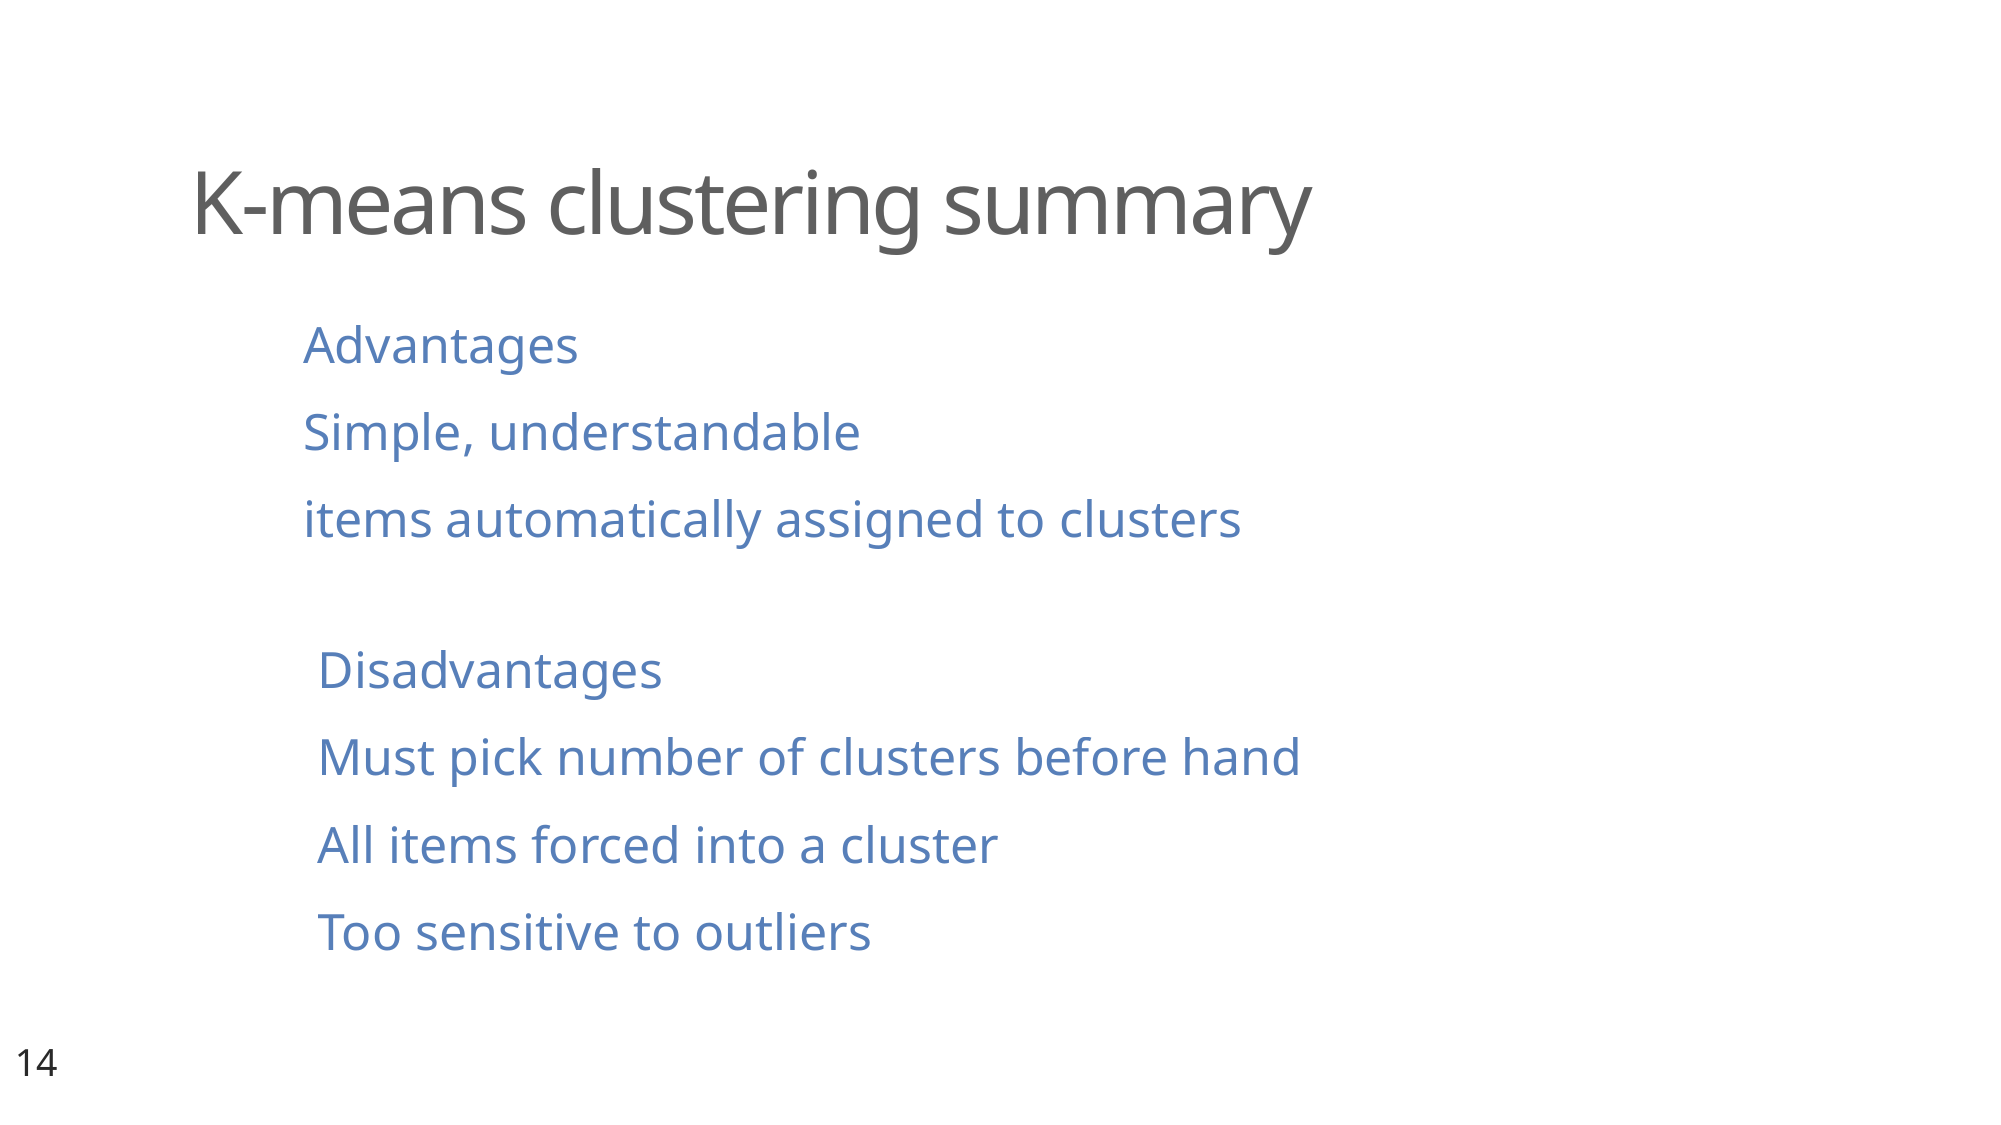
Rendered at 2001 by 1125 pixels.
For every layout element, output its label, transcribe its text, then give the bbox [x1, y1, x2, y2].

list Disadvantages Must pick number of clusters before hand All items forced into a cluster Too sensitive to outliers [303, 638, 1543, 1125]
list Advantages Simple, understandable items automatically assigned to clusters [288, 312, 1634, 1032]
slide_number 14 [0, 1031, 83, 1092]
title K-means clustering summary [175, 69, 1825, 262]
